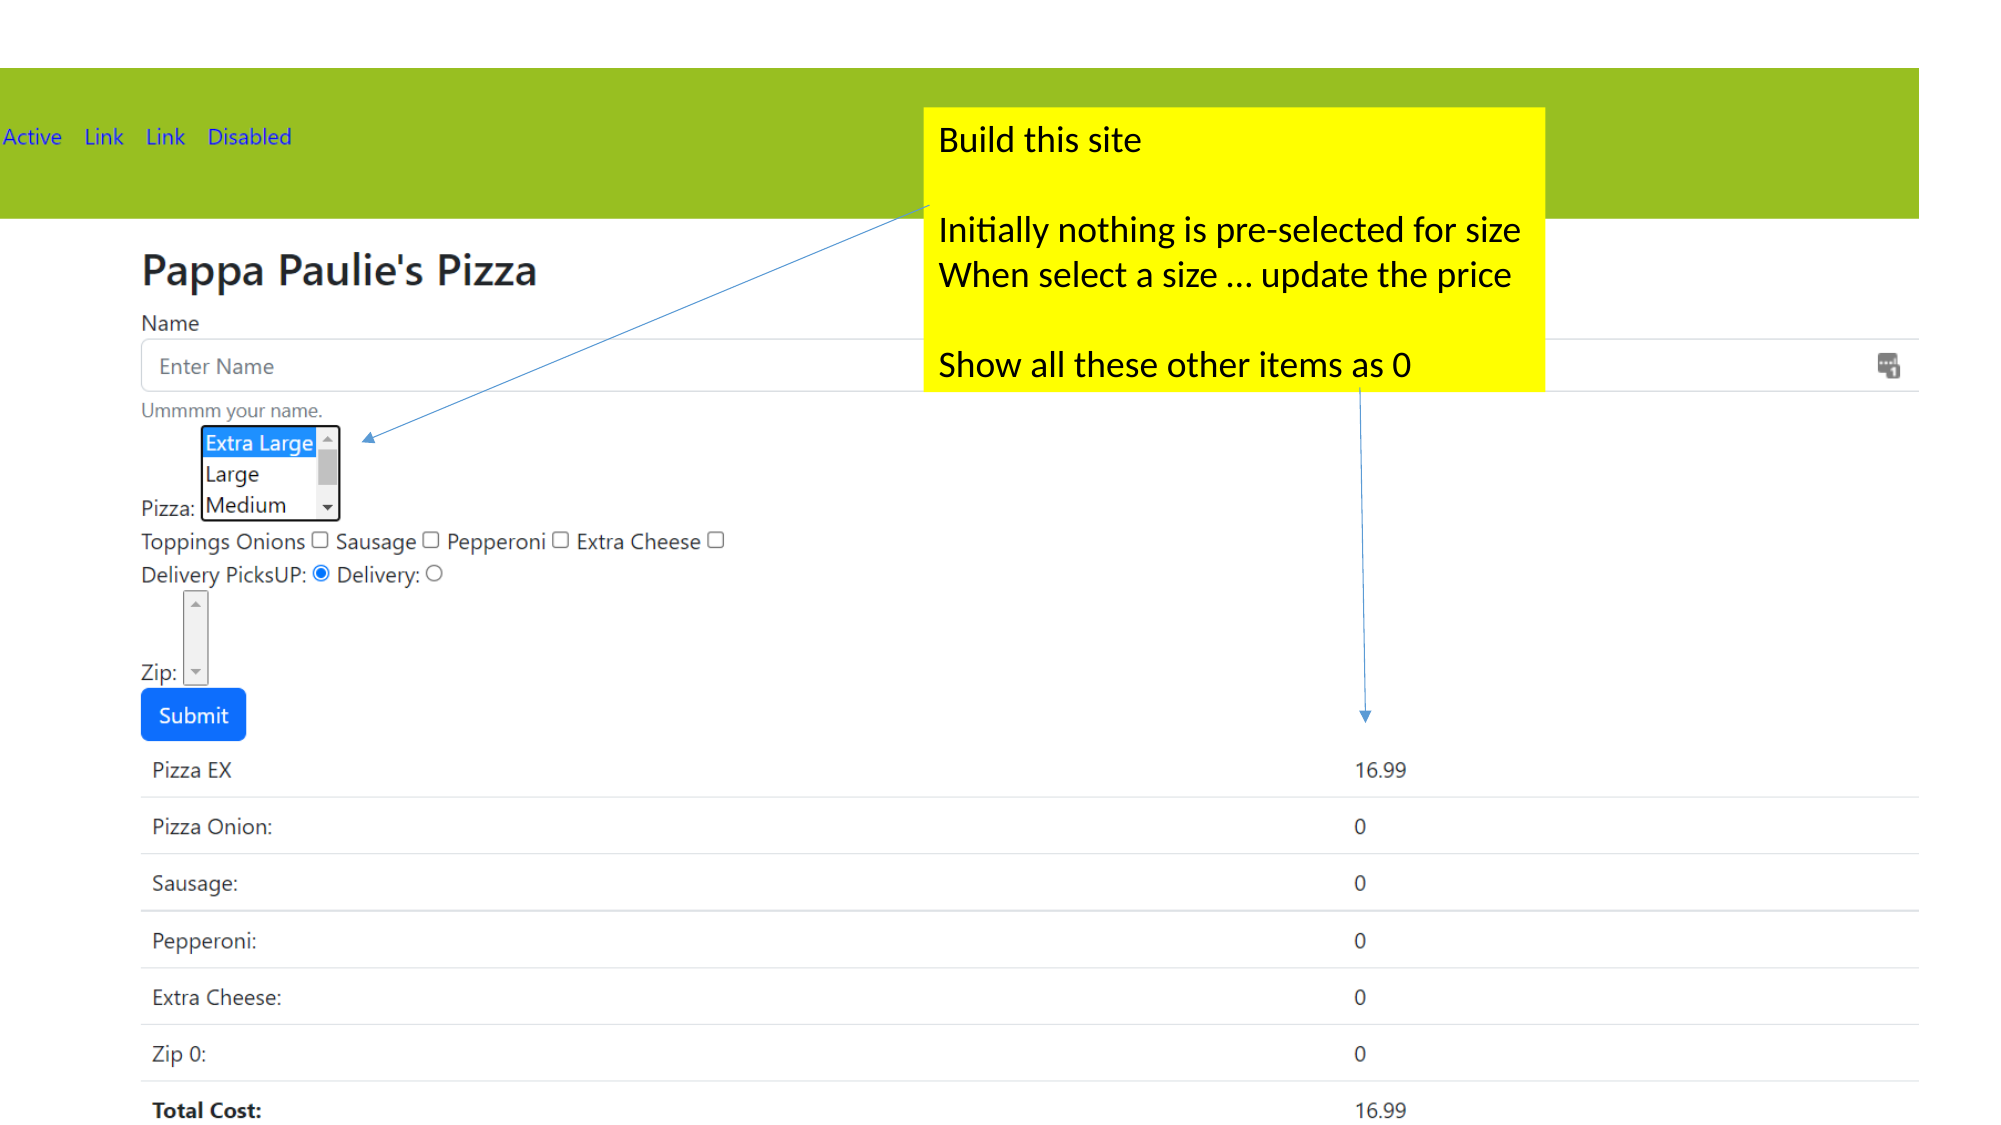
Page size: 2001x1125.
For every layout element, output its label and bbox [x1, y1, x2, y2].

picture [0, 68, 1919, 1125]
text_box [361, 205, 930, 443]
text_box [1359, 387, 1366, 723]
